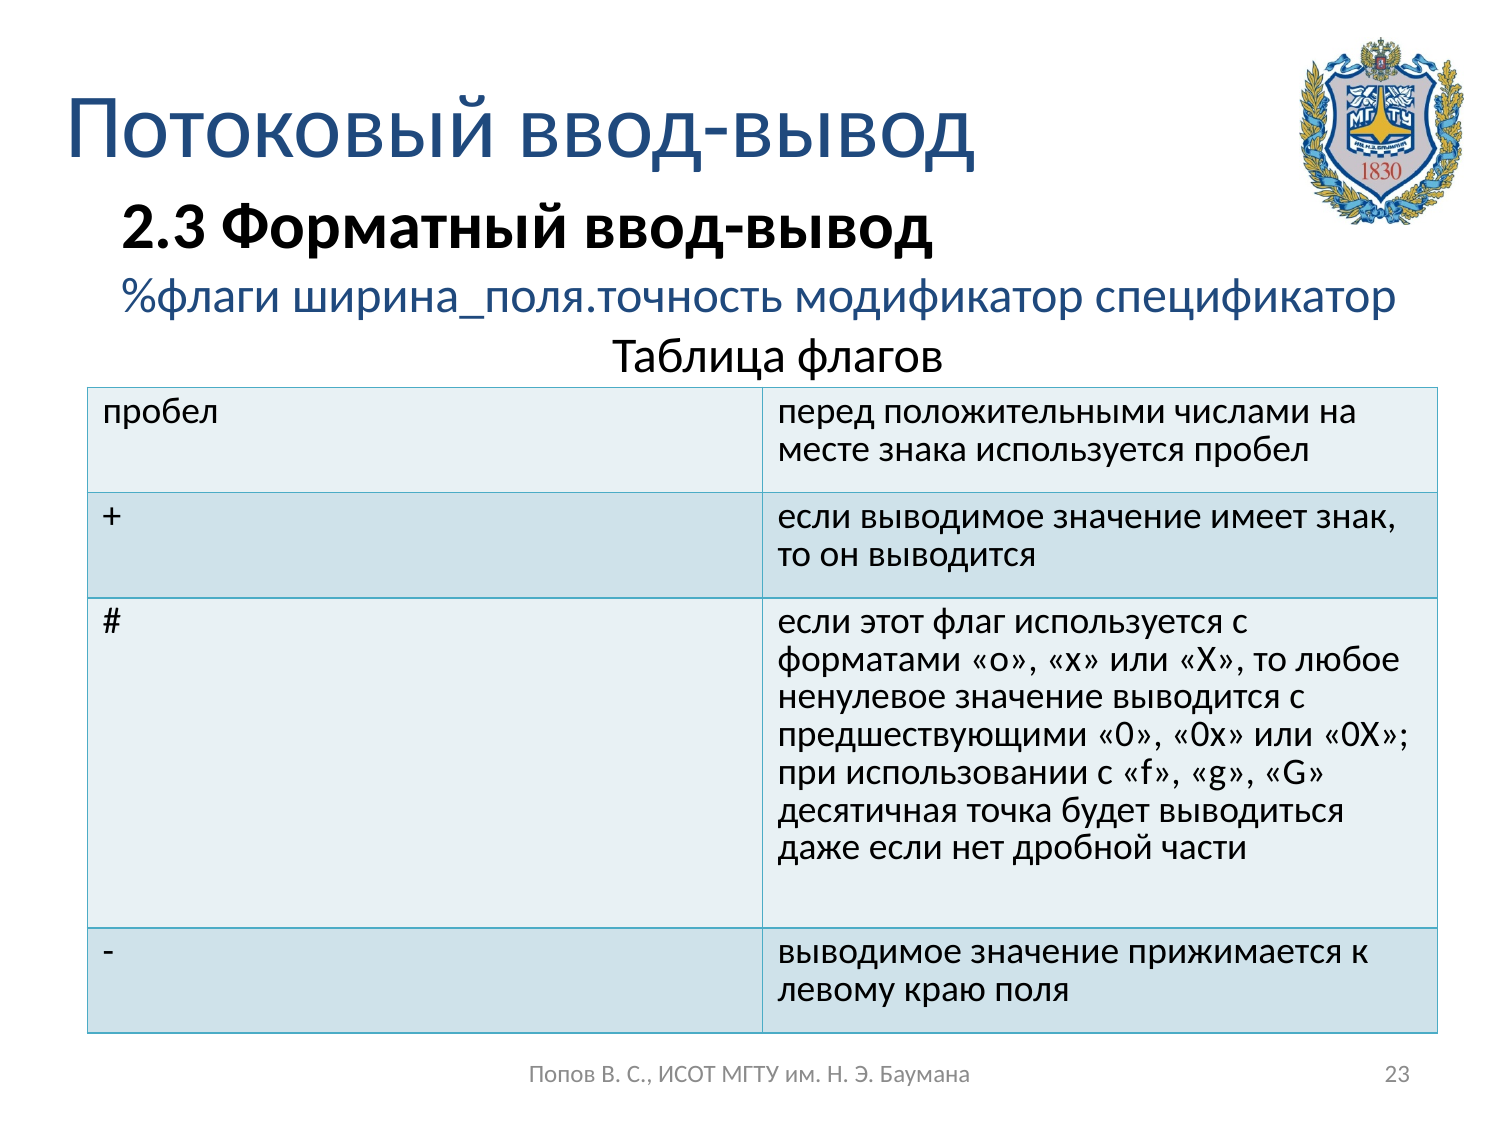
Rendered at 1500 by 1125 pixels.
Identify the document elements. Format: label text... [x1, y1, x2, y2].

table_cell + [88, 479, 762, 568]
title Потоковый ввод-вывод [50, 0, 1275, 174]
text_box 2.3 Форматный ввод-вывод %флаги ширина_поля.точность модификатор спецификатор Таблица флагов [50, 174, 1450, 390]
table_cell если выводимое значение имеет знак, то он выводится [763, 479, 1437, 568]
table_cell # [88, 569, 762, 847]
table_cell выводимое значение прижимается к левому краю поля [763, 849, 1437, 937]
footer Попов В. С., ИСОТ МГТУ им. Н. Э. Баумана [512, 1042, 988, 1103]
picture [1299, 37, 1464, 226]
table_cell - [88, 849, 762, 937]
table_cell если этот флаг используется с форматами «o», «x» или «X», то любое ненулевое значение выводится с предшествующими «0», «0x» или «0X»; при использовании с «f», «g», «G» десятичная точка будет выводиться даже если нет дробной части [763, 569, 1437, 847]
table_header пробел [88, 388, 762, 477]
slide_number 23 [1074, 1042, 1425, 1103]
table_header перед положительными числами на месте знака используется пробел [763, 388, 1437, 477]
